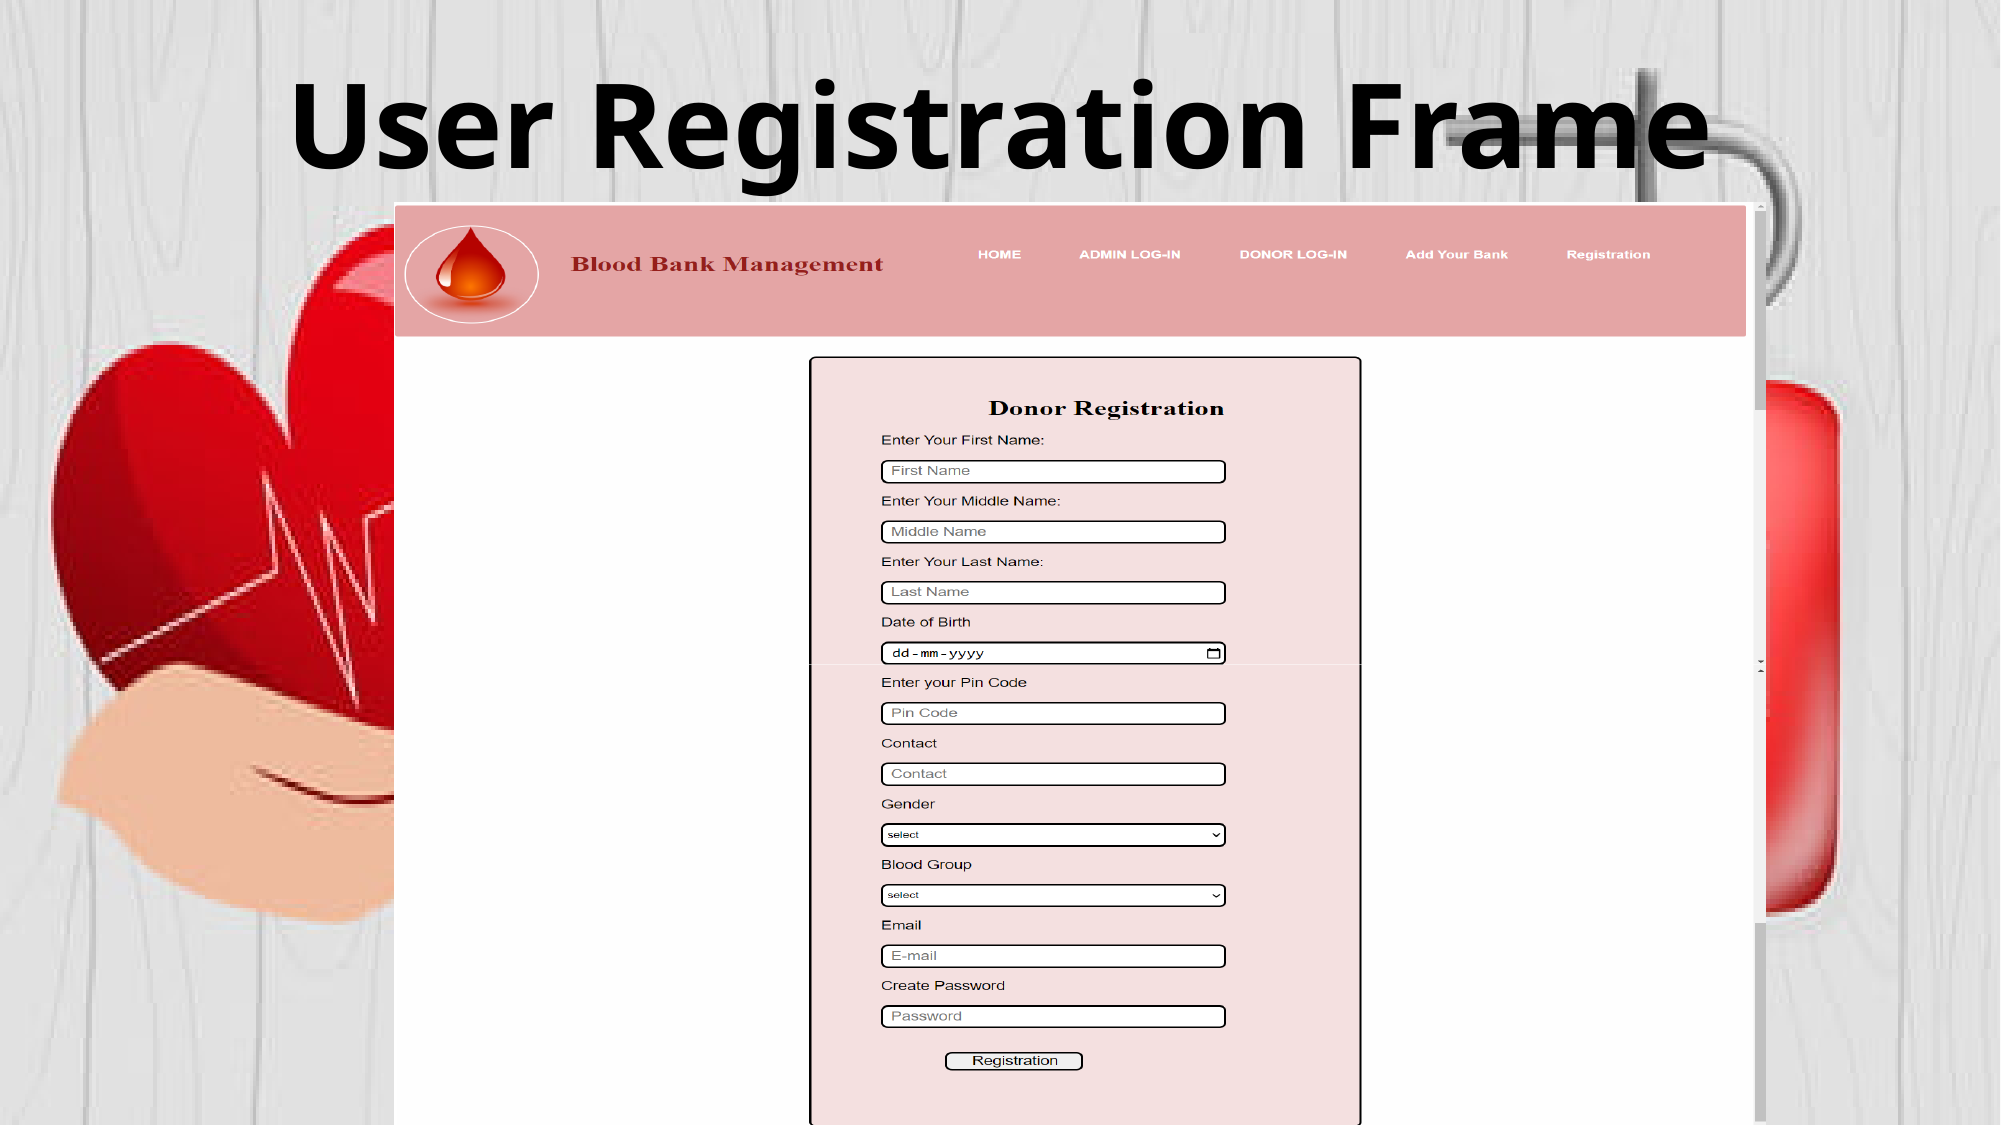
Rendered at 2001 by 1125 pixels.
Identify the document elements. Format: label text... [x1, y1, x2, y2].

picture [0, 0, 2001, 1125]
title User Registration Frame [137, 59, 1863, 203]
